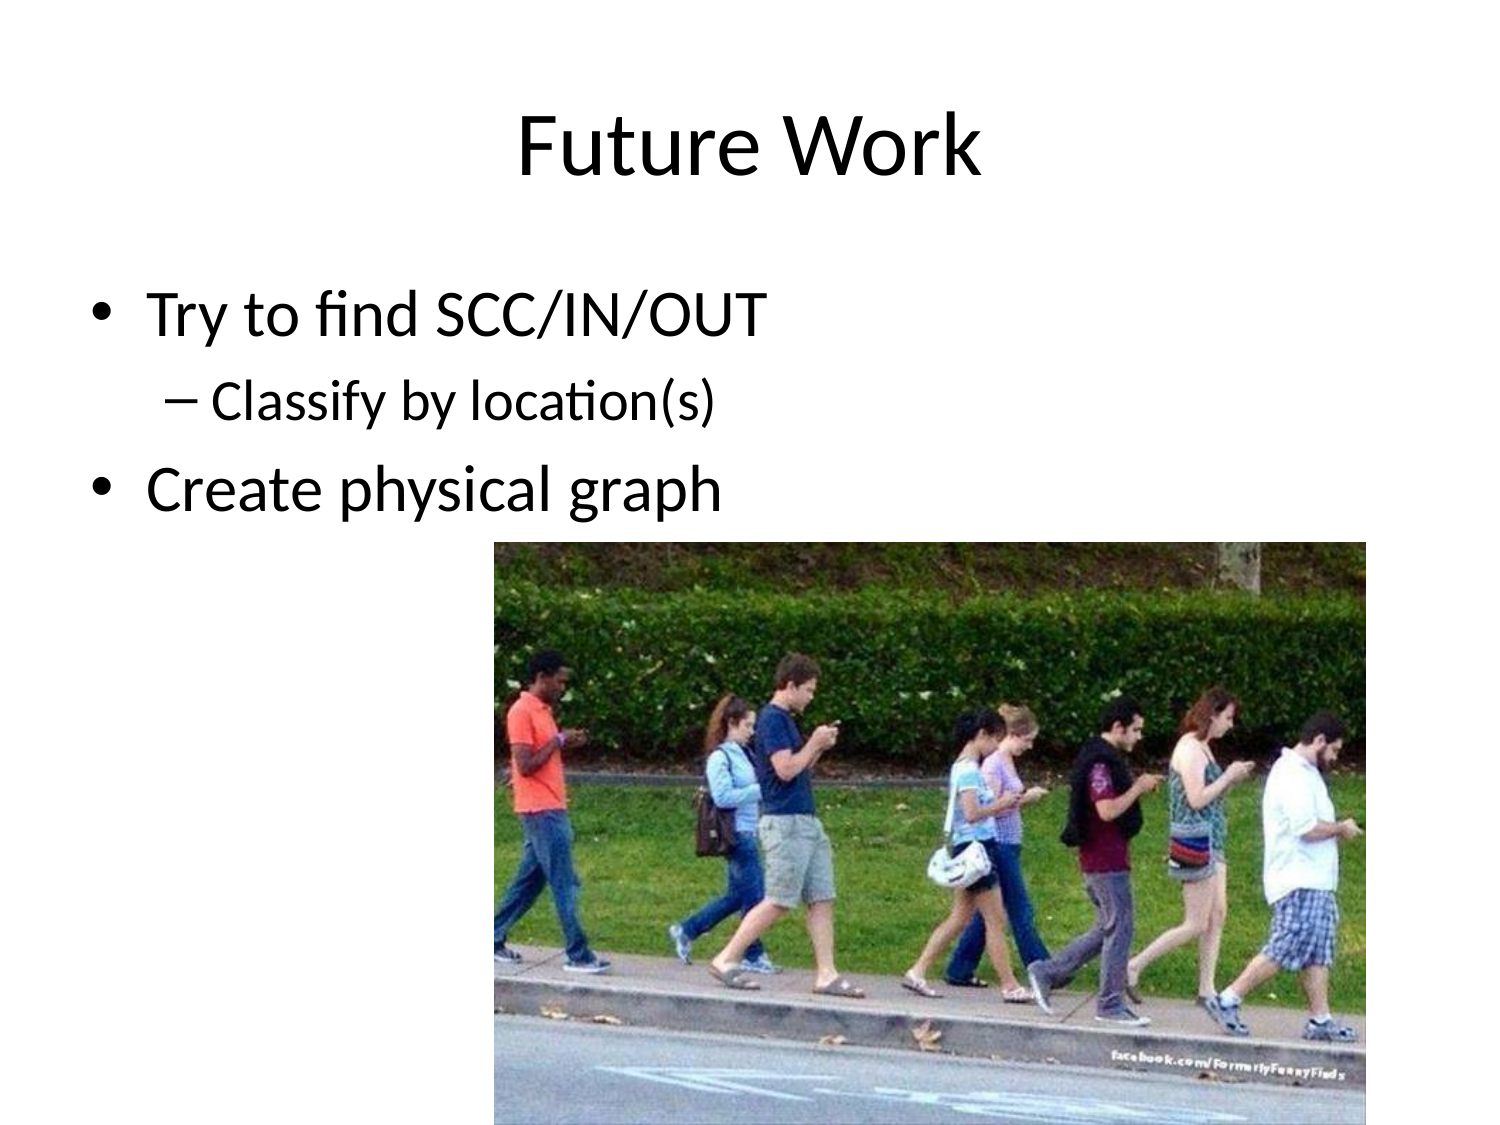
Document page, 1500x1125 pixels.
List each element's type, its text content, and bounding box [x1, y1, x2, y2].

title Future Work [75, 45, 1425, 233]
picture [493, 542, 1366, 1125]
list Try to find SCC/IN/OUT Classify by location(s) Create physical graph [75, 262, 1425, 1005]
